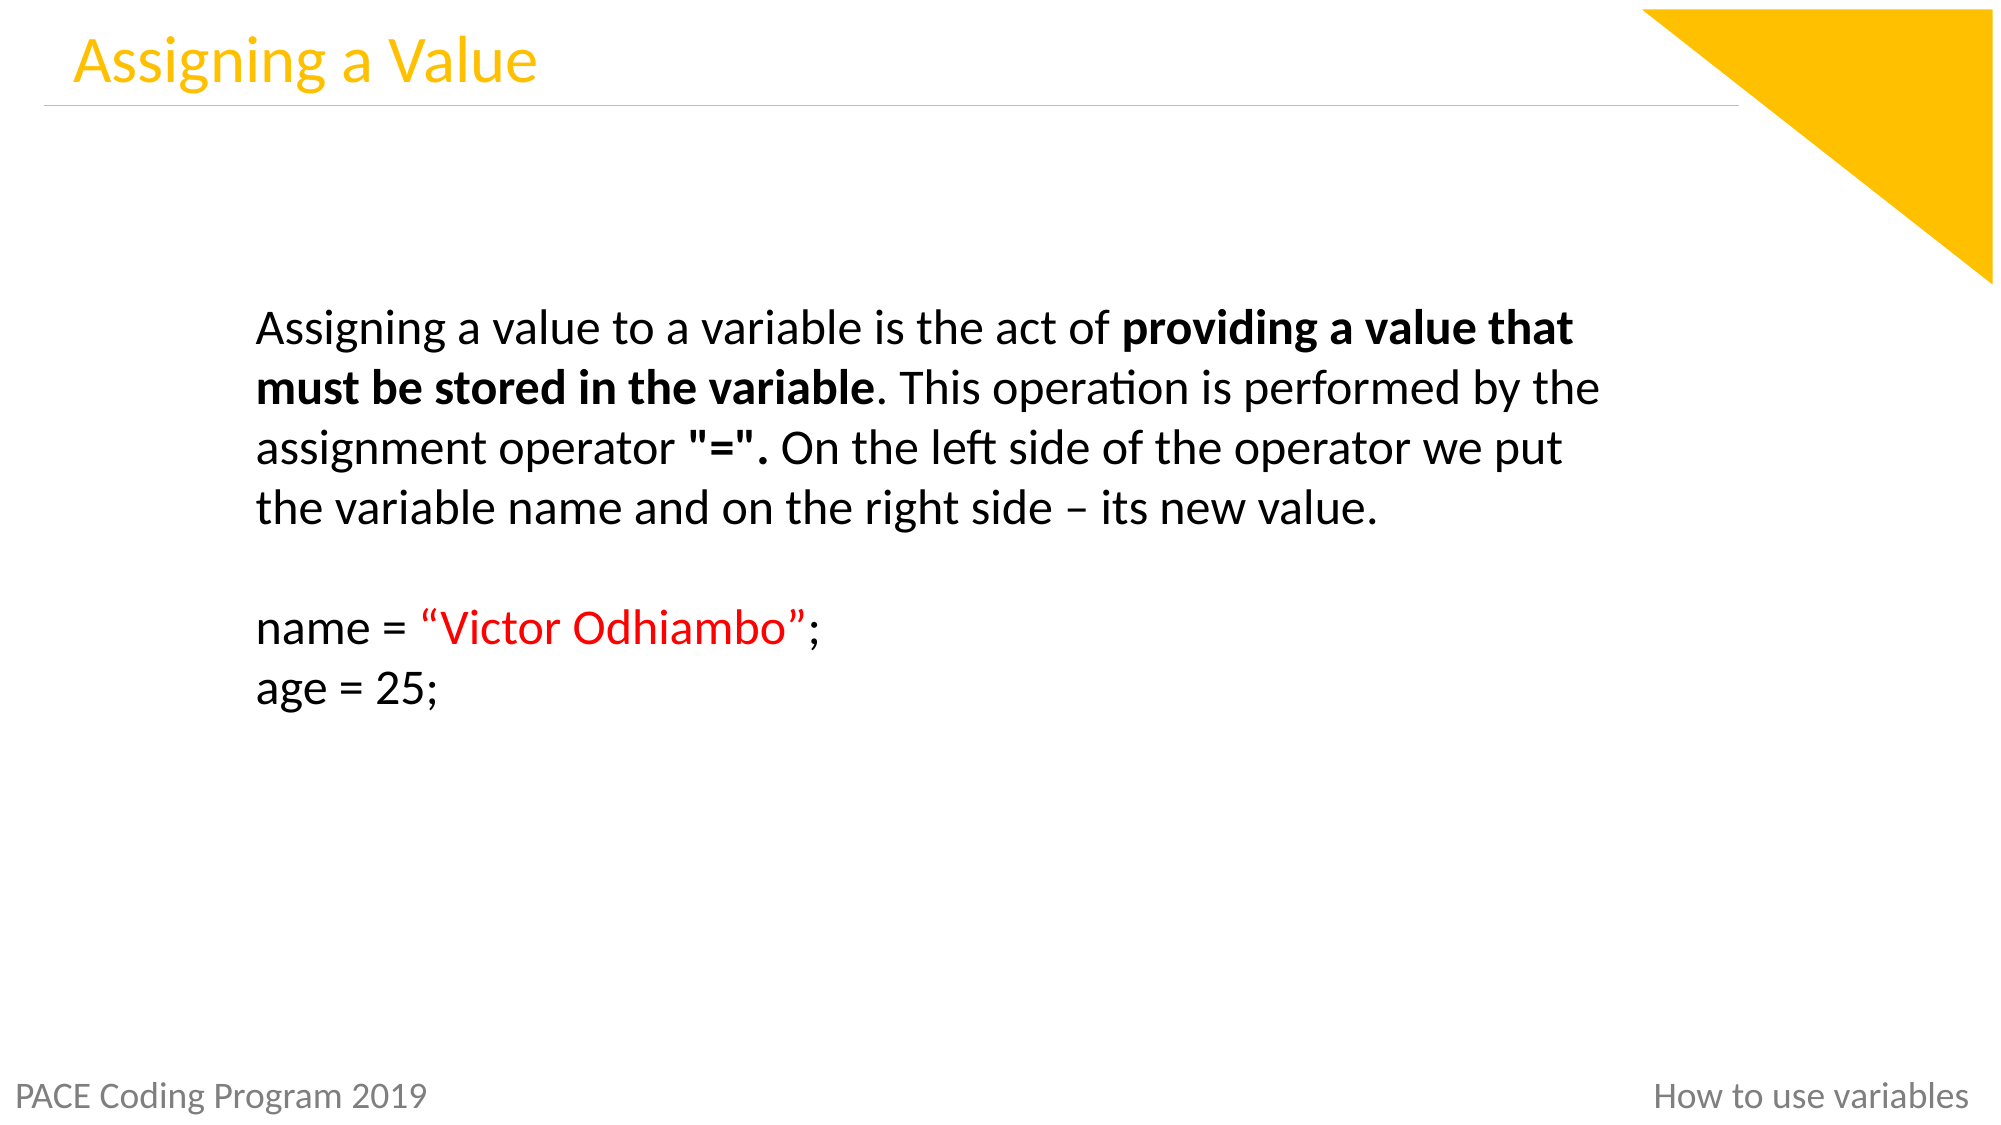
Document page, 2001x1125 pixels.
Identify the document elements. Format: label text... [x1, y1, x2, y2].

text_box Assigning a Value [58, 8, 1164, 104]
text_box Assigning a value to a variable is the act of providing a value that must be stored in the variable. This operation is performed by the assignment operator "=". On the left side of the operator we put the variable name and on the right side – its new value. name = “Victor Odhiambo”; age = 25; [240, 286, 1621, 787]
text_box [1638, 8, 1994, 287]
text_box How to use variables [1638, 1063, 1999, 1124]
text_box PACE Coding Program 2019 [0, 1063, 452, 1125]
